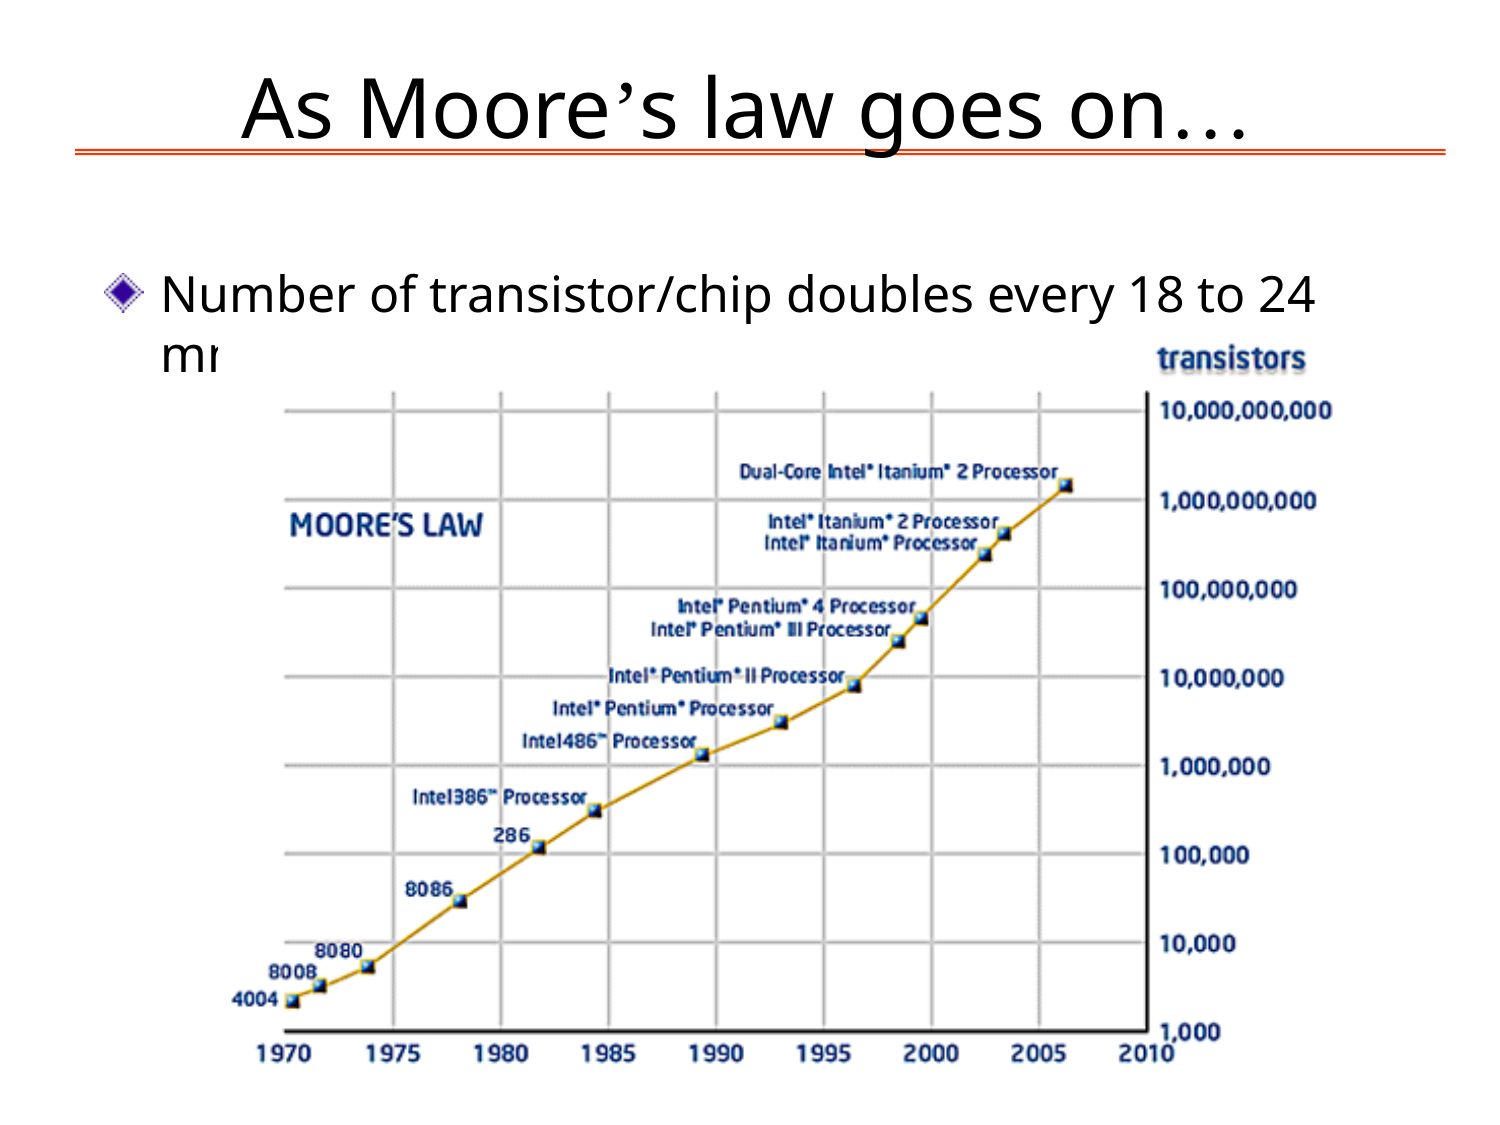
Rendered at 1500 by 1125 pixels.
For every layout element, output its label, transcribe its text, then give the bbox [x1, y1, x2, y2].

title As Moore’s law goes on… [153, 0, 1341, 163]
picture [104, 273, 144, 313]
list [218, 325, 1341, 1078]
list Number of transistor/chip doubles every 18 to 24 mm [89, 255, 1388, 658]
